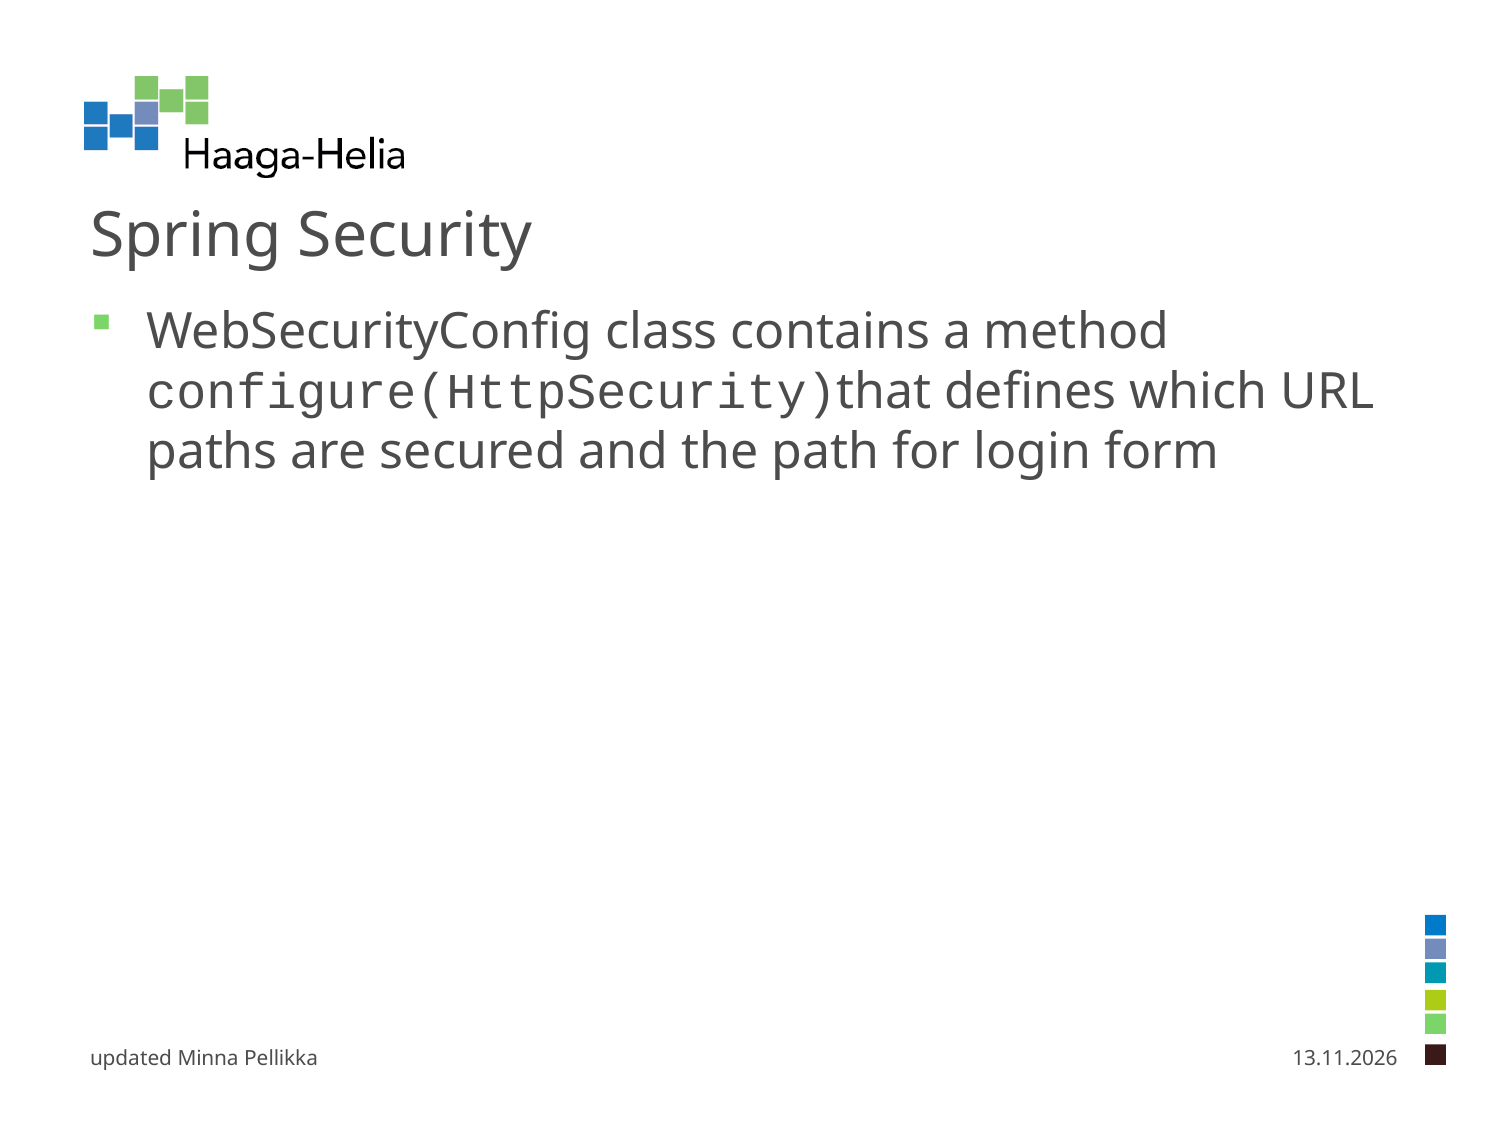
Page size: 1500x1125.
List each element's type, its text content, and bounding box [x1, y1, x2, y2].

picture [84, 76, 404, 149]
footer updated Minna Pellikka [75, 1037, 475, 1078]
title Spring Security [75, 149, 1400, 291]
list WebSecurityConfig class contains a method configure(HttpSecurity)that defines which URL paths are secured and the path for login form [75, 291, 1471, 1024]
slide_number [1262, 1037, 1413, 1088]
